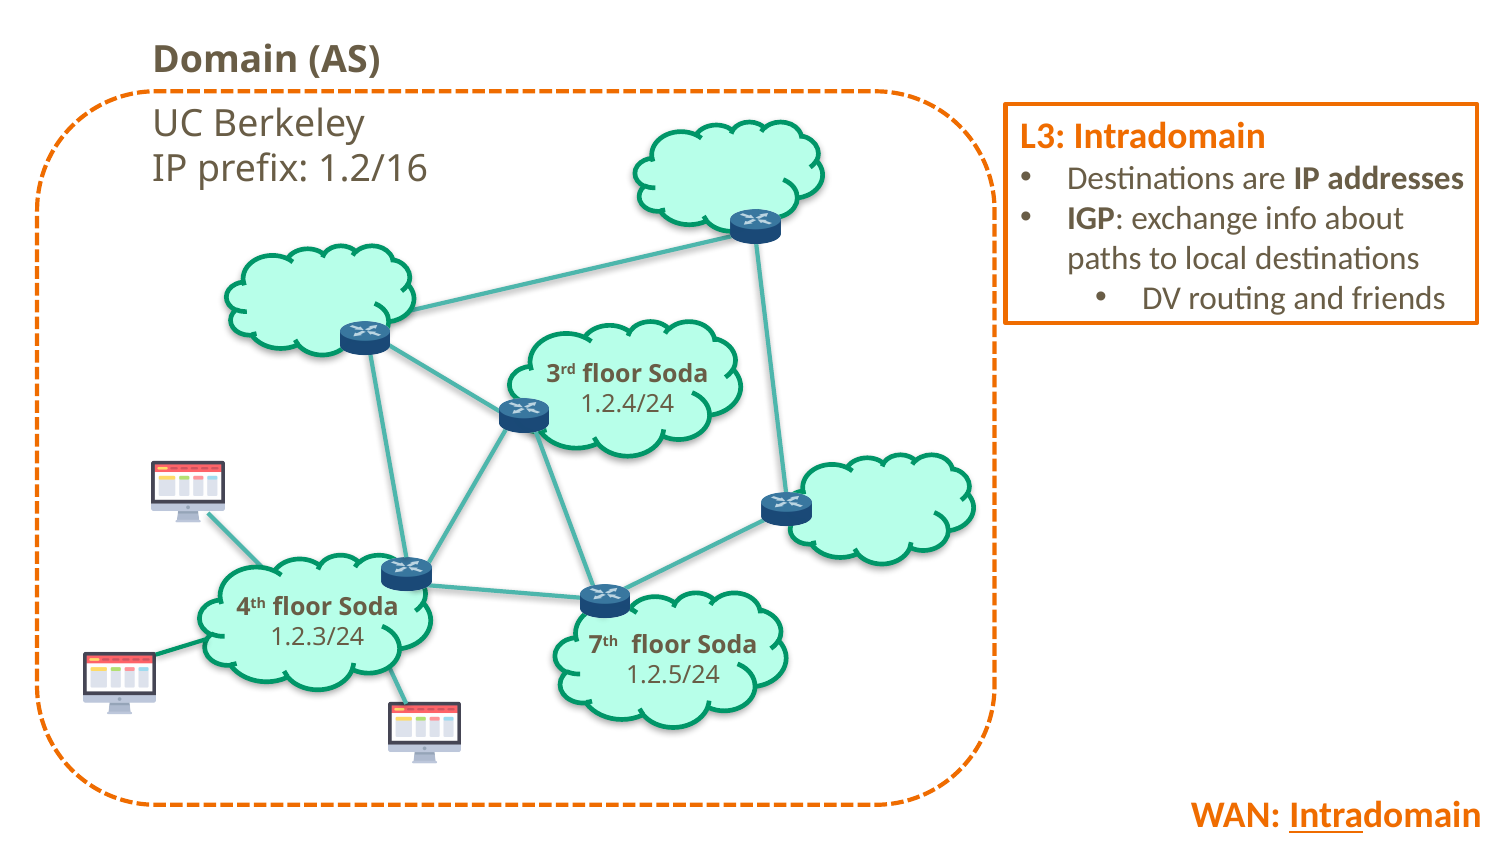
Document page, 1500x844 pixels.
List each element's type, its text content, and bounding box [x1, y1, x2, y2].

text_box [364, 329, 407, 558]
picture [723, 209, 787, 252]
text_box WAN: Intradomain [1176, 783, 1497, 843]
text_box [754, 258, 787, 491]
text_box L3: Intradomain Destinations are IP addresses IGP: exchange info about paths to local destinations DV routing and friends [1003, 102, 1479, 325]
text_box [34, 89, 997, 807]
text_box Domain (AS) [137, 27, 574, 133]
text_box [82, 320, 817, 770]
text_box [364, 230, 755, 322]
text_box UC Berkeley IP prefix: 1.2/16 [137, 91, 493, 242]
picture [332, 320, 397, 364]
picture [754, 491, 818, 535]
